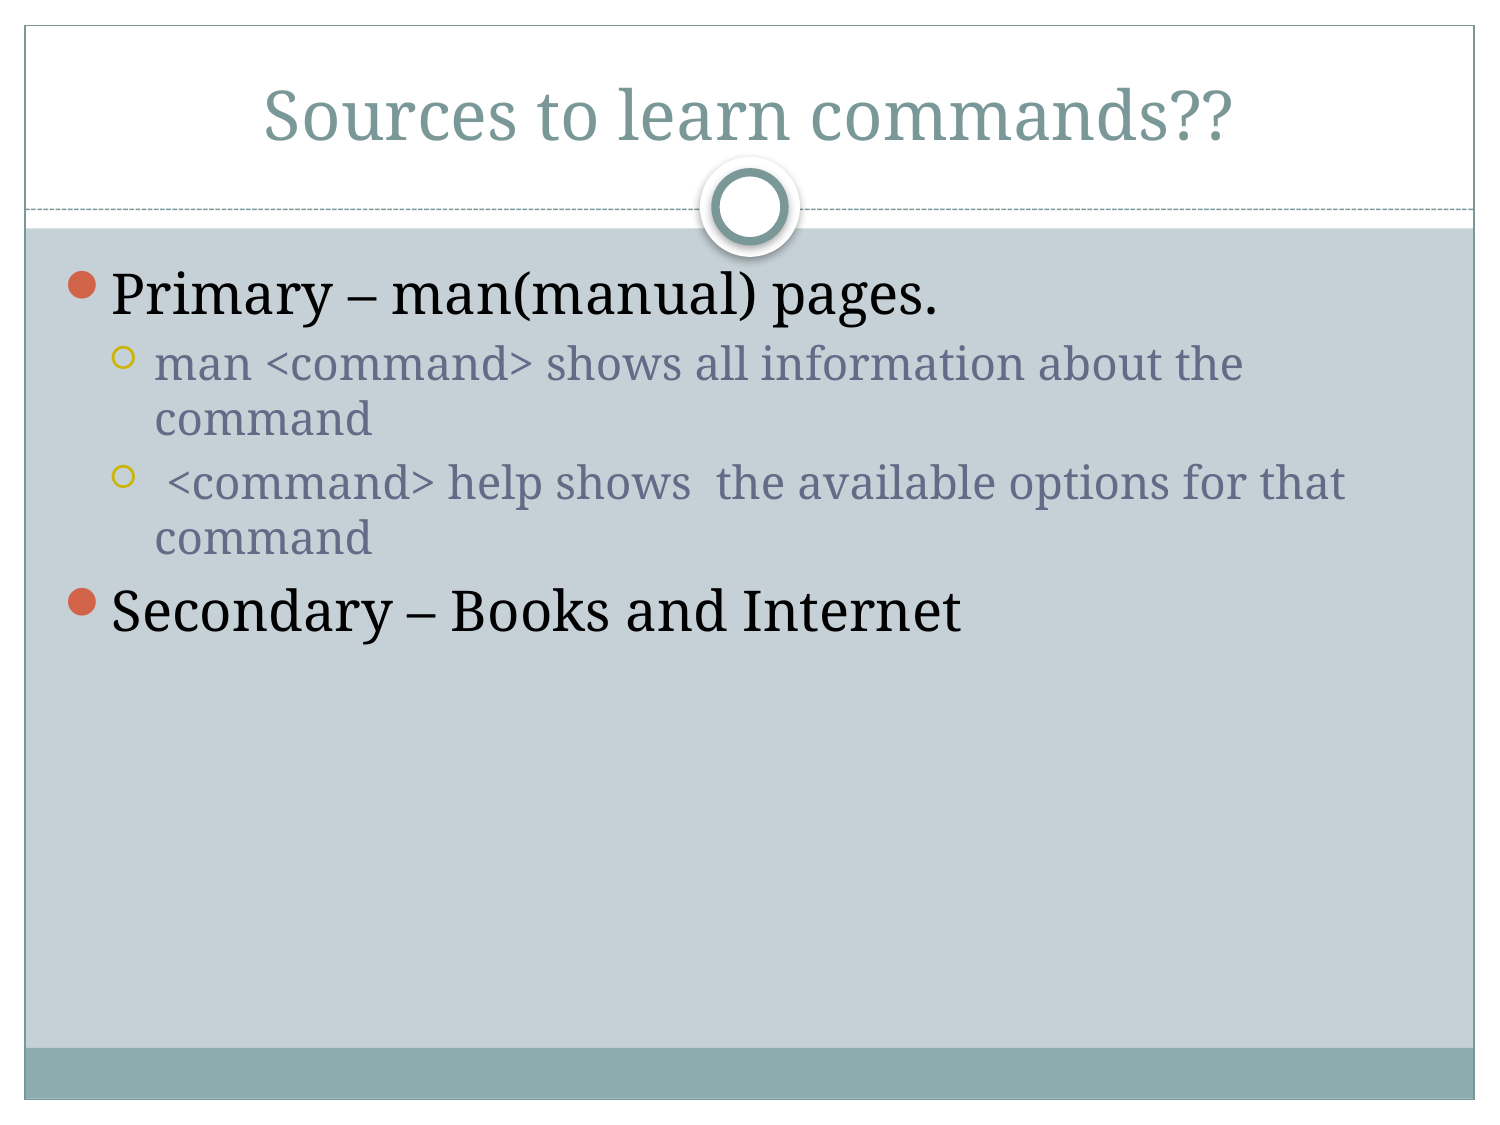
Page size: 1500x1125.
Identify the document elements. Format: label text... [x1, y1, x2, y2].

title Sources to learn commands?? [49, 37, 1450, 162]
list Primary – man(manual) pages. man <command> shows all information about the command <command> help shows the available options for that command Secondary – Books and Internet [49, 250, 1445, 1001]
